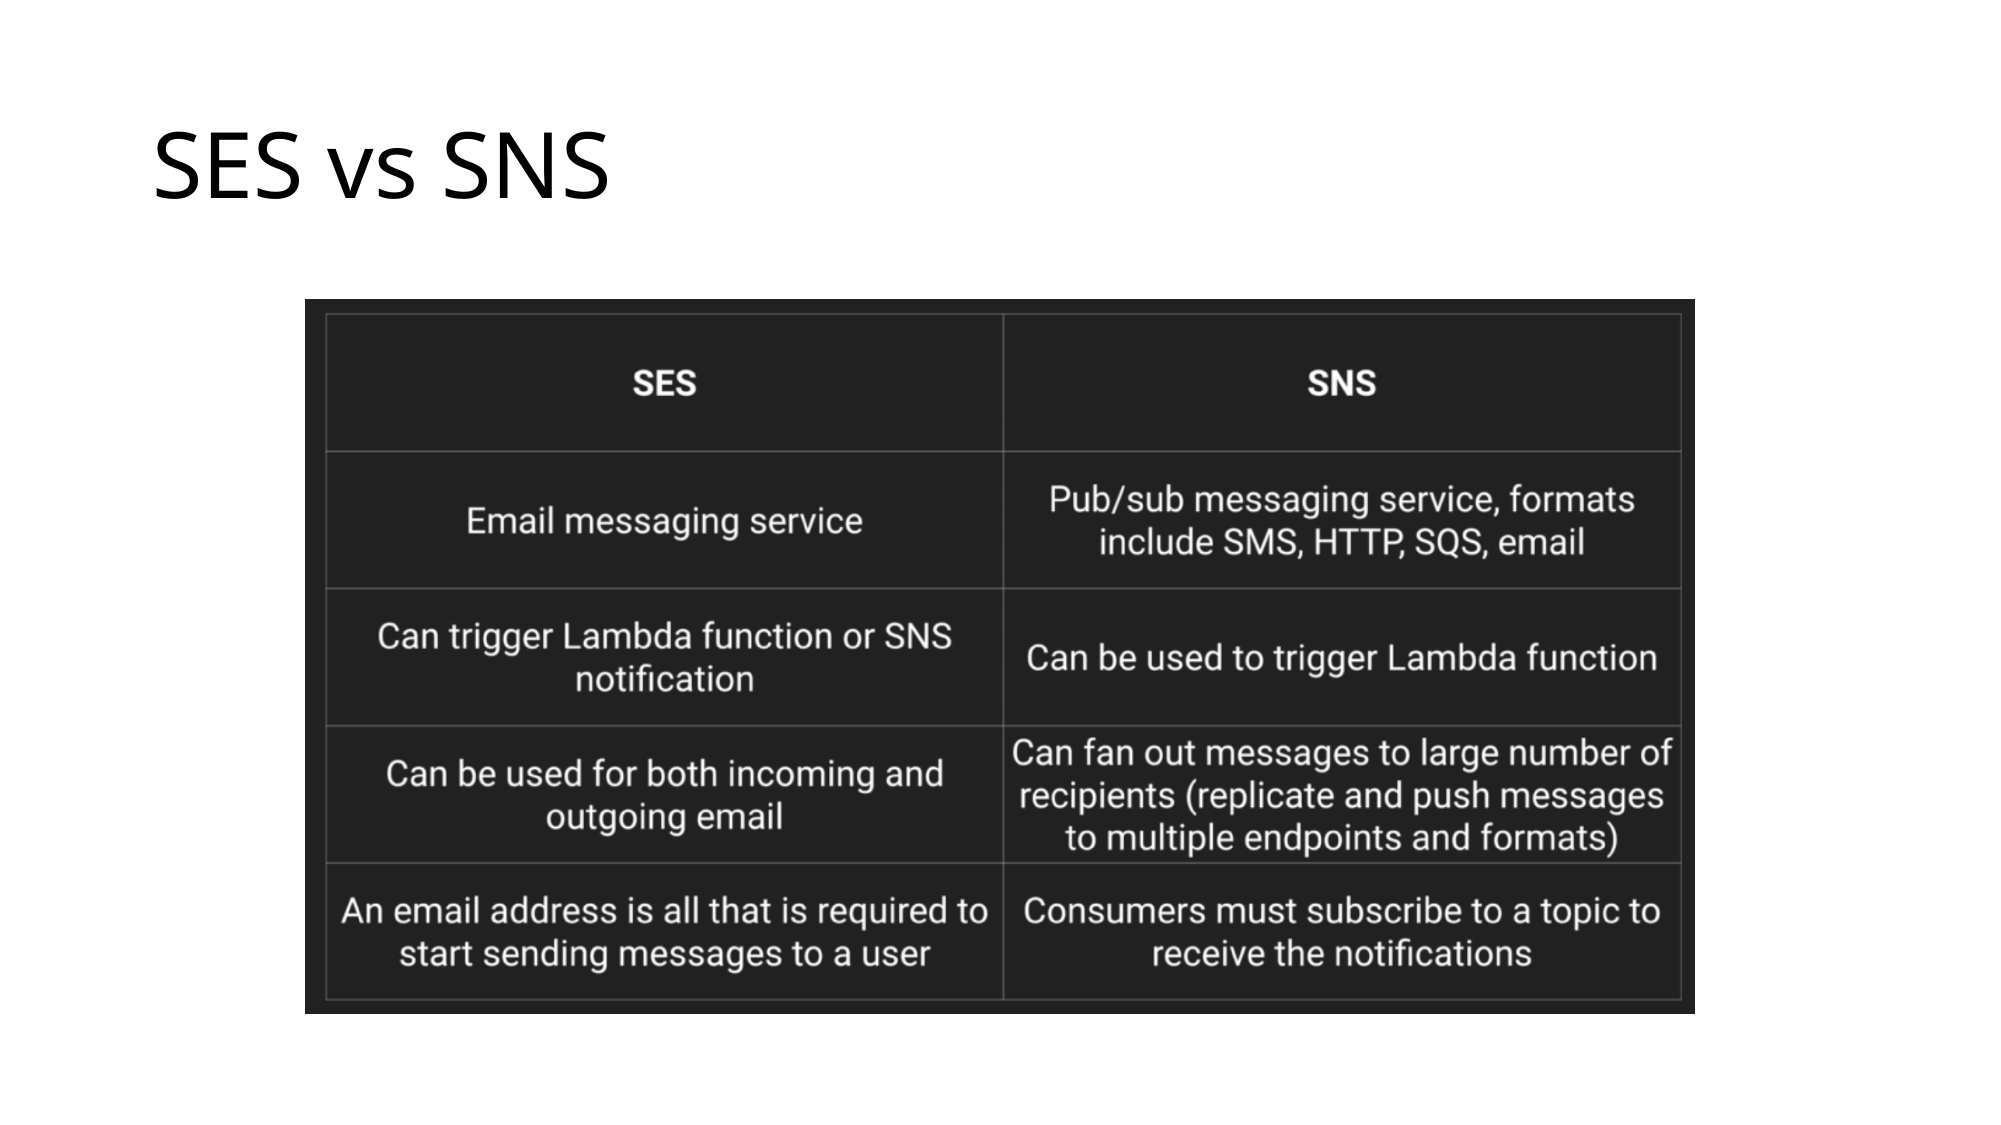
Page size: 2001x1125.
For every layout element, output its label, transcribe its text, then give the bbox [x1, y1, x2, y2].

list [305, 299, 1695, 1014]
title SES vs SNS [137, 59, 1863, 278]
